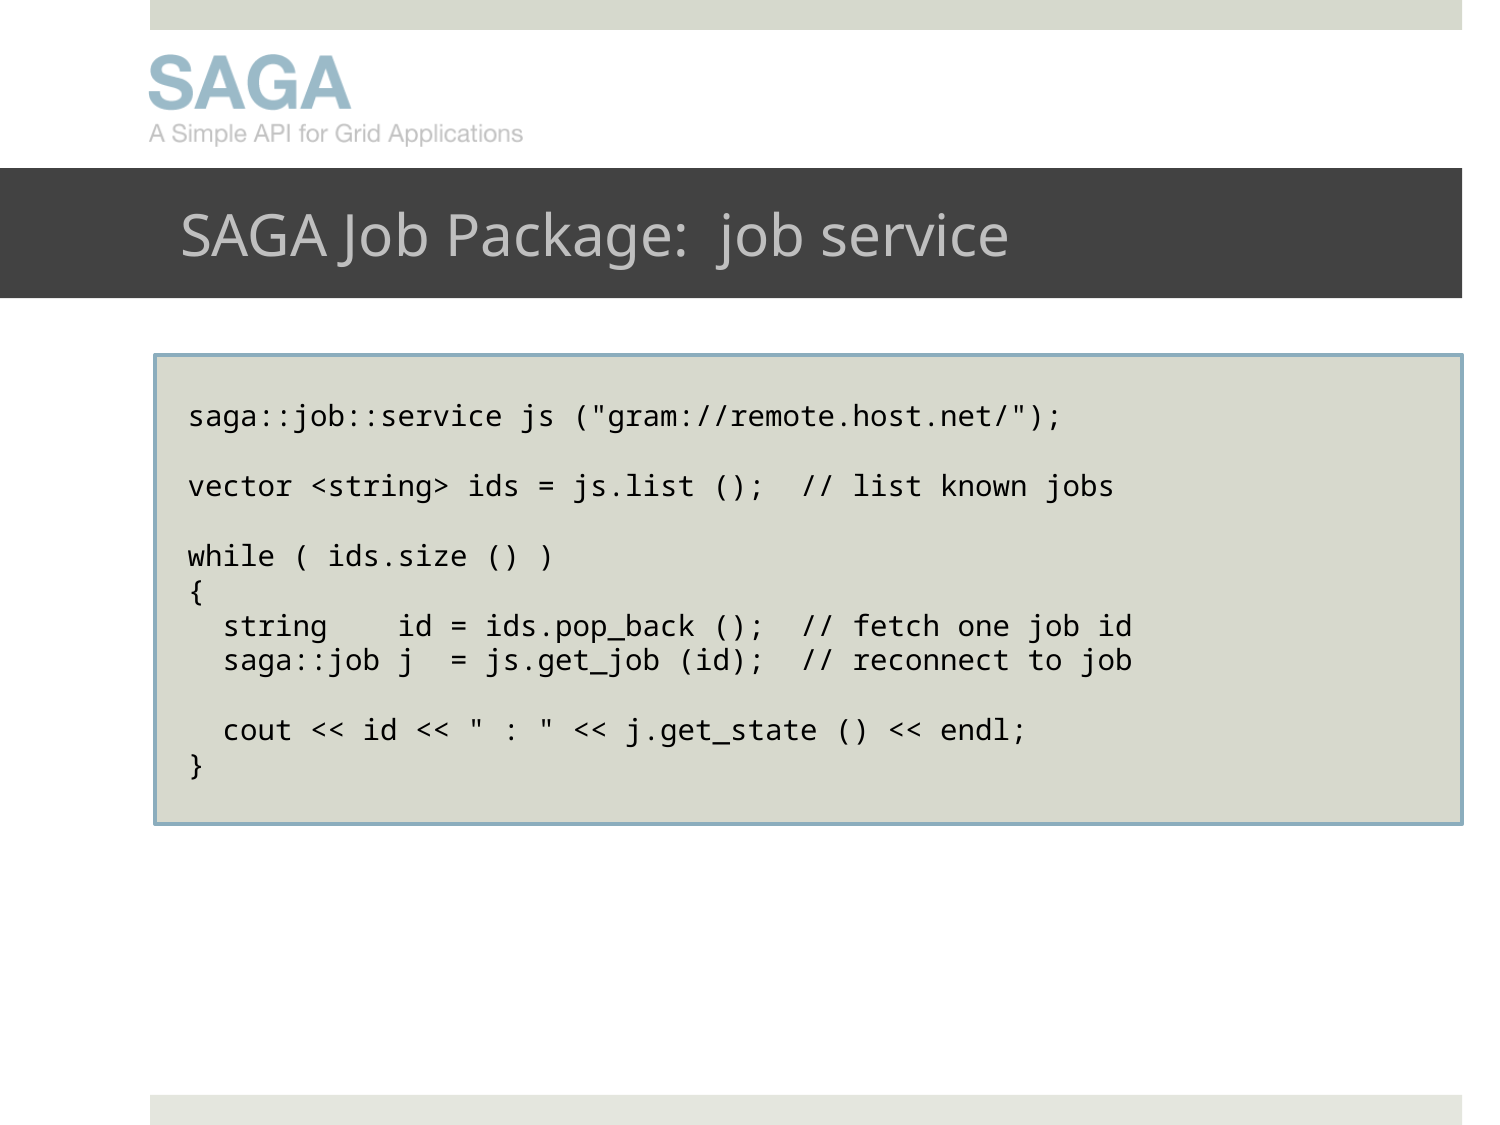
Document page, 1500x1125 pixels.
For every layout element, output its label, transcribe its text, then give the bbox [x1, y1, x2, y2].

text_box saga::job::service js ("gram://remote.host.net/"); vector <string> ids = js.list (); // list known jobs while ( ids.size () ) { string id = ids.pop_back (); // fetch one job id saga::job j = js.get_job (id); // reconnect to job cout << id << " : " << j.get_state () << endl; } [153, 353, 1464, 826]
picture [148, 54, 523, 147]
title SAGA Job Package: job service [0, 168, 1463, 299]
